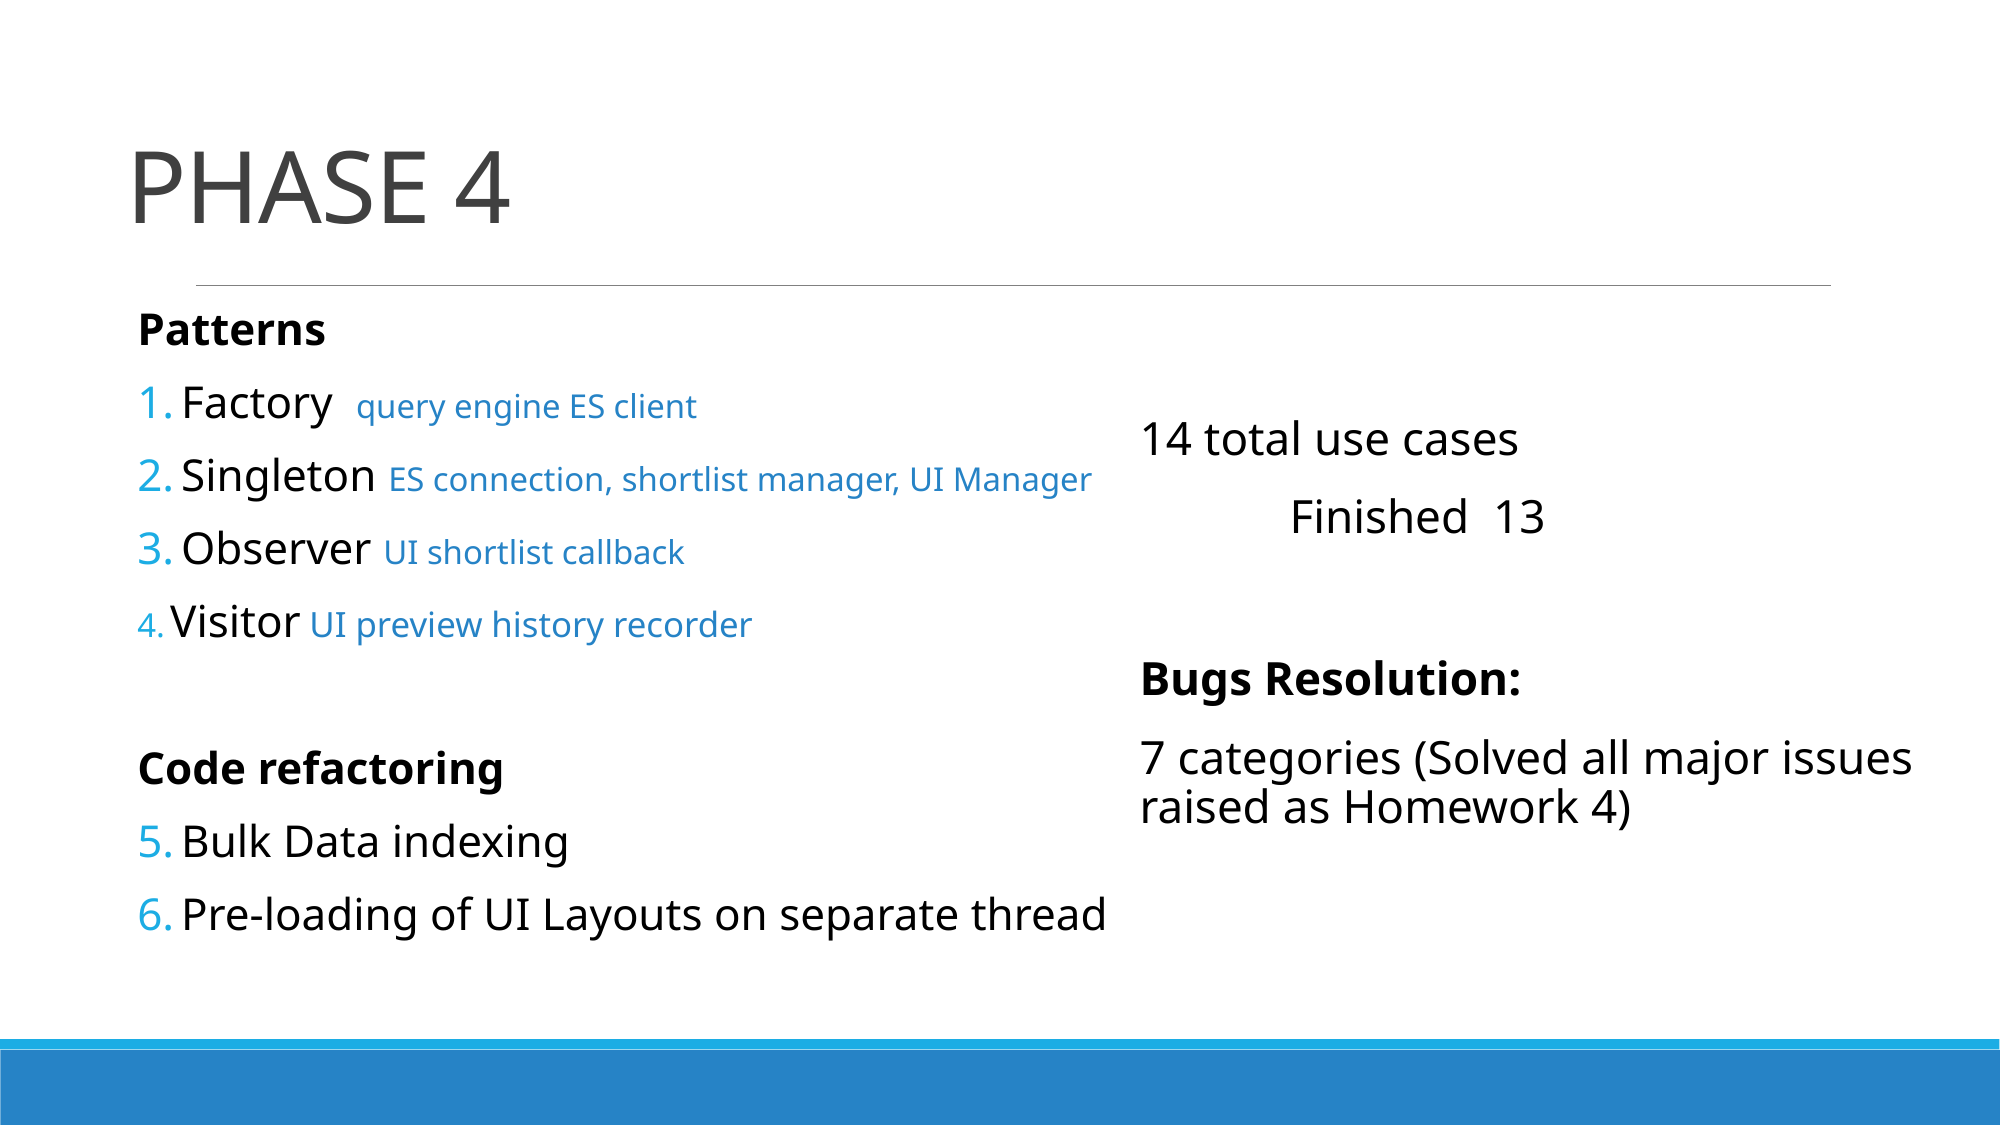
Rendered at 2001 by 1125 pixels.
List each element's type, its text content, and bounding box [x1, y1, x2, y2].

text_box 14 total use cases Finished 13 Bugs Resolution: 7 categories (Solved all major issues raised as Homework 4) [1139, 408, 2000, 934]
list Patterns Factory query engine ES client Singleton ES connection, shortlist manager, UI Manager Observer UI shortlist callback Visitor UI preview history recorder Code refactoring Bulk Data indexing Pre-loading of UI Layouts on separate thread [137, 299, 1114, 988]
title PHASE 4 [111, 34, 1522, 251]
